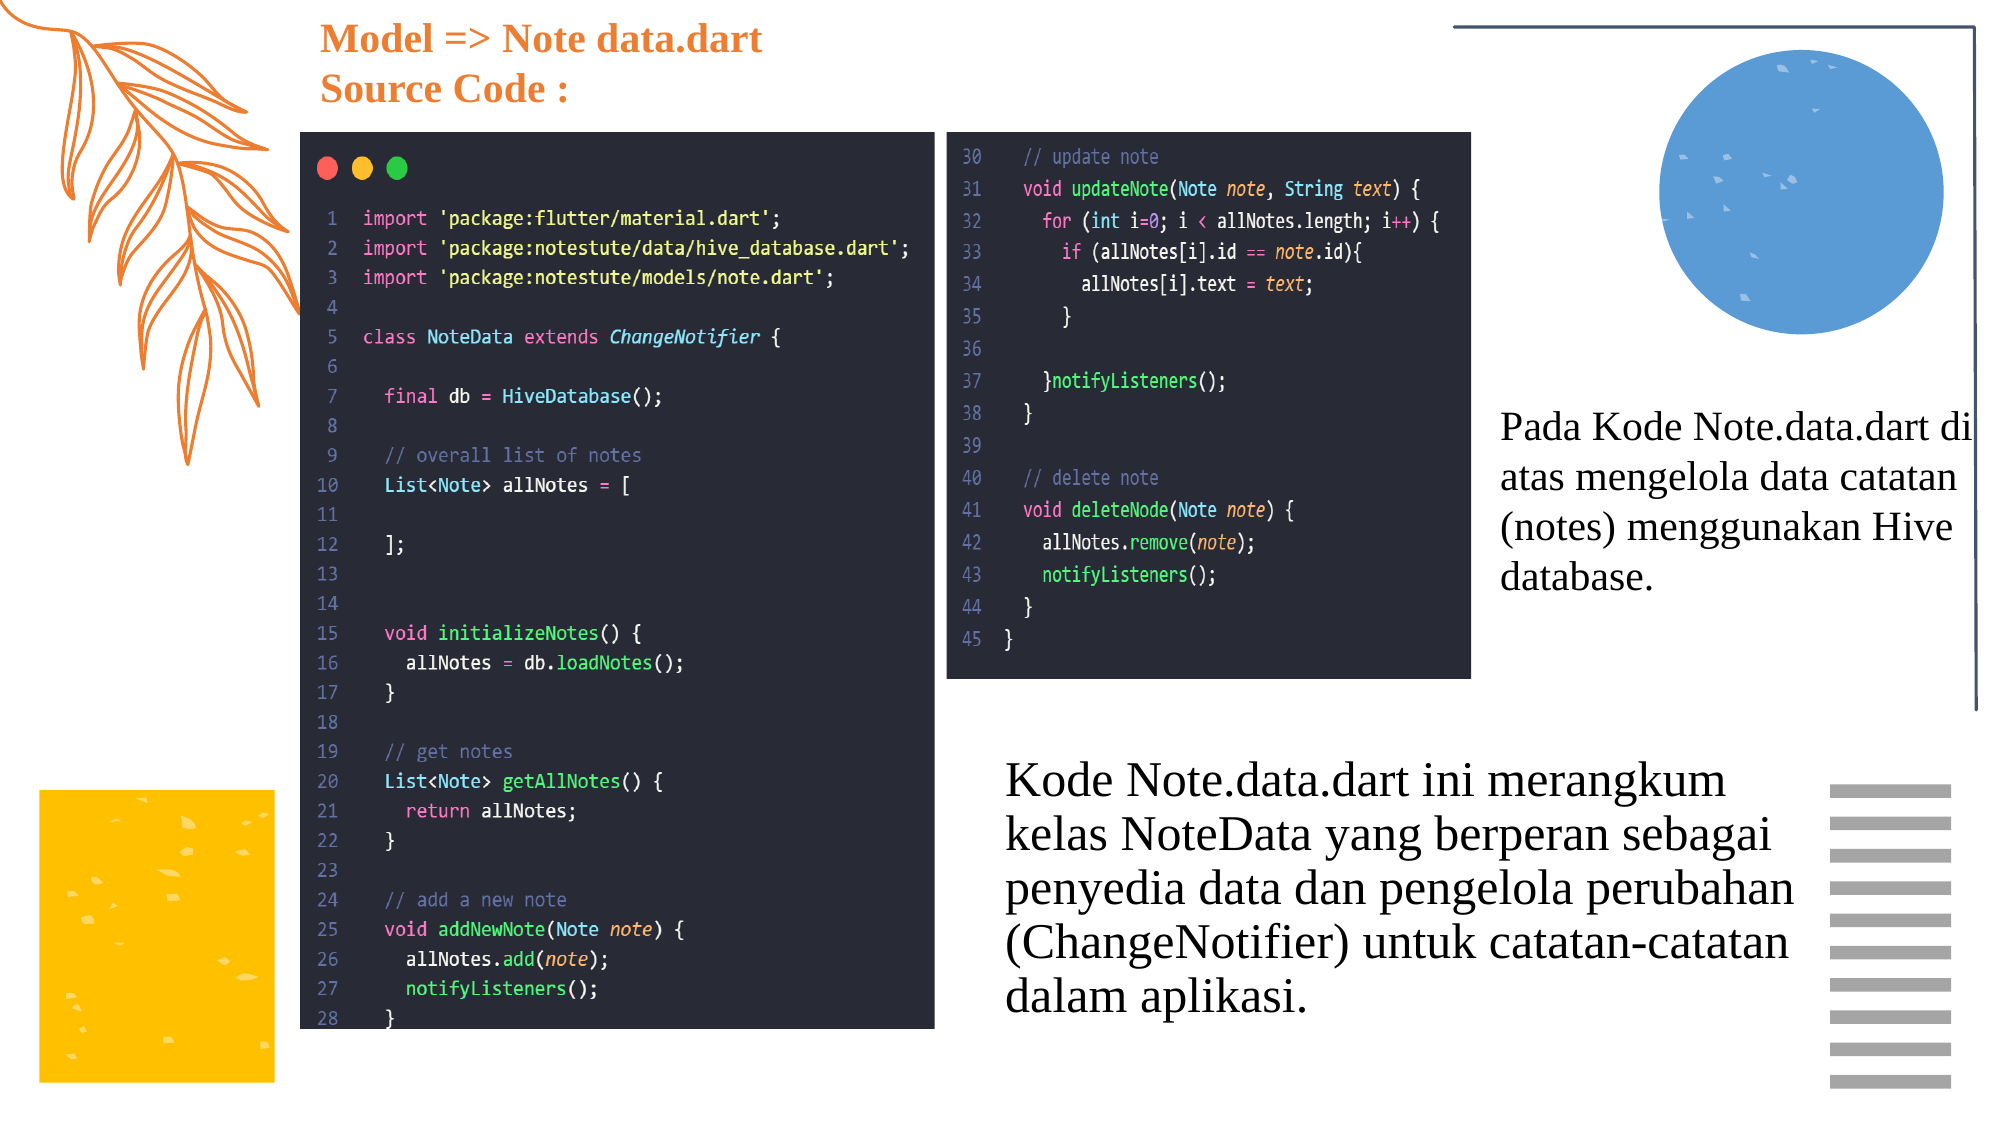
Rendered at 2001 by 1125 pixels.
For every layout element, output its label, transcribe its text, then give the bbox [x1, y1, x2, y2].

title Model => Note data.dart Source Code : [300, 40, 1446, 132]
text_box Kode Note.data.dart ini merangkum kelas NoteData yang berperan sebagai penyedia data dan pengelola perubahan (ChangeNotifier) untuk catatan-catatan dalam aplikasi. [967, 733, 1821, 1083]
picture [299, 132, 935, 1029]
text_box Pada Kode Note.data.dart di atas mengelola data catatan (notes) menggunakan Hive database. [1485, 391, 2000, 607]
picture [946, 132, 1472, 679]
